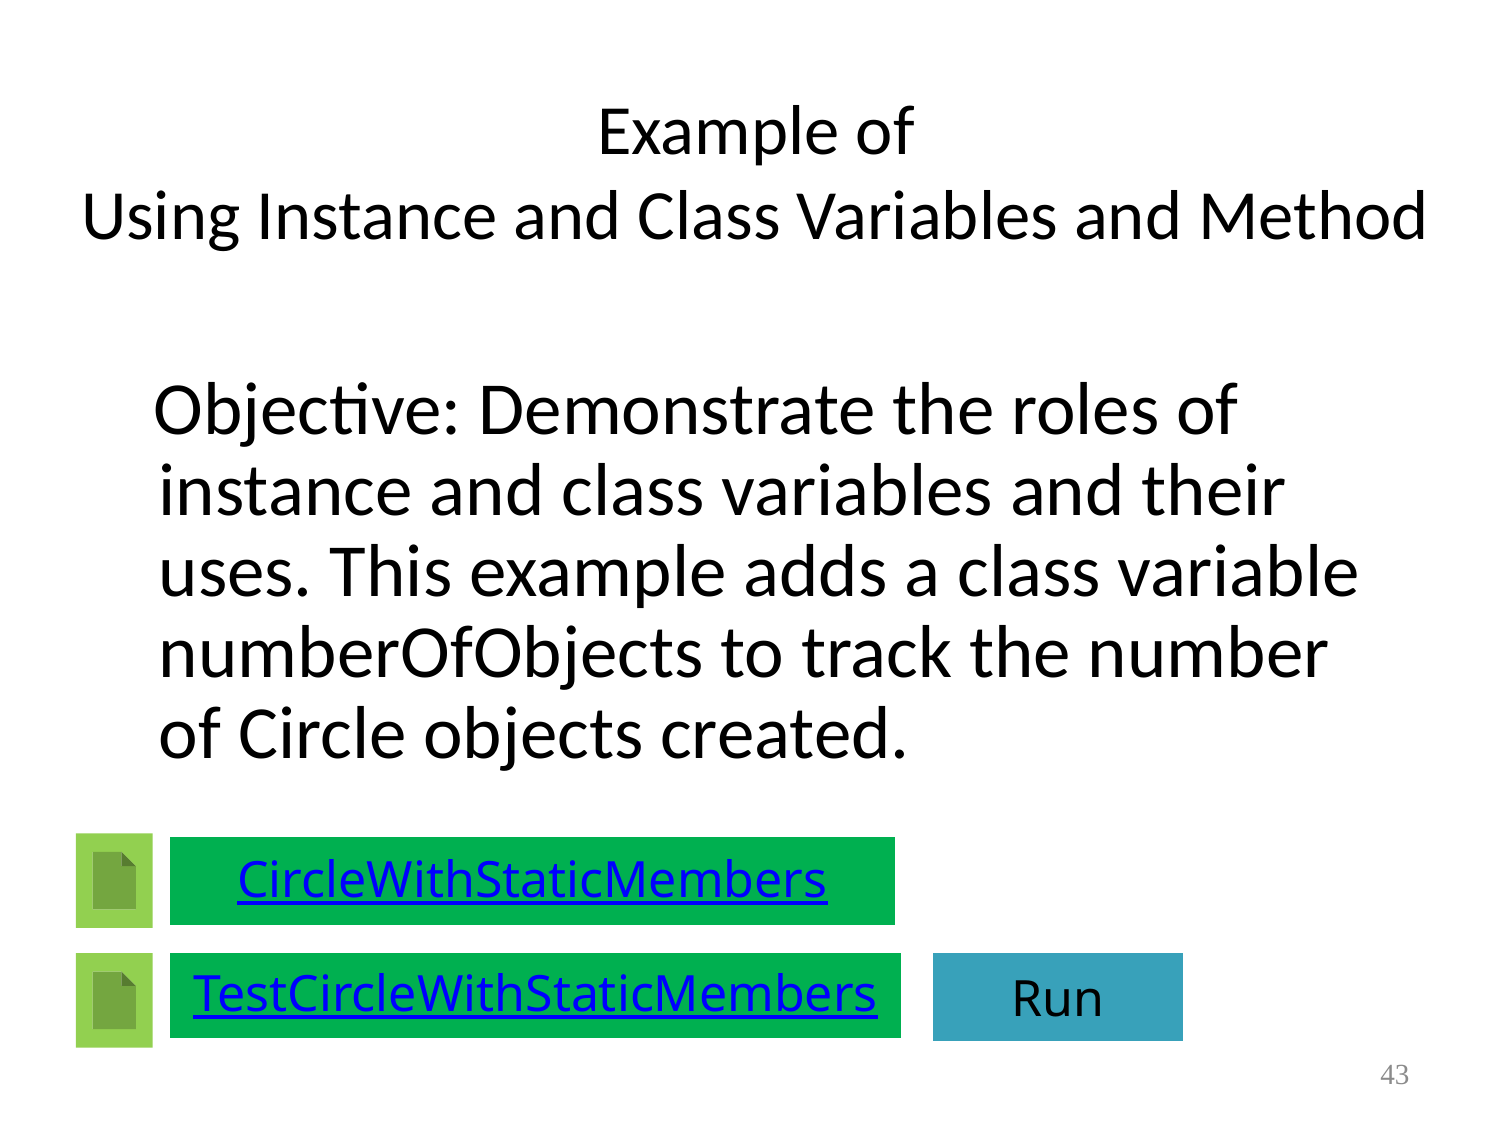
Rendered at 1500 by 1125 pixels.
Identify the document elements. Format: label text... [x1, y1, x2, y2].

text_box [75, 833, 153, 928]
text_box CircleWithStaticMembers [170, 837, 895, 925]
list Objective: Demonstrate the roles of instance and class variables and their uses. This example adds a class variable numberOfObjects to track the number of Circle objects created. [87, 362, 1413, 813]
text_box [75, 953, 153, 1048]
slide_number 43 [1074, 1042, 1425, 1103]
title Example of Using Instance and Class Variables and Method [62, 37, 1450, 300]
text_box Run [932, 953, 1183, 1041]
text_box TestCircleWithStaticMembers [170, 953, 902, 1038]
